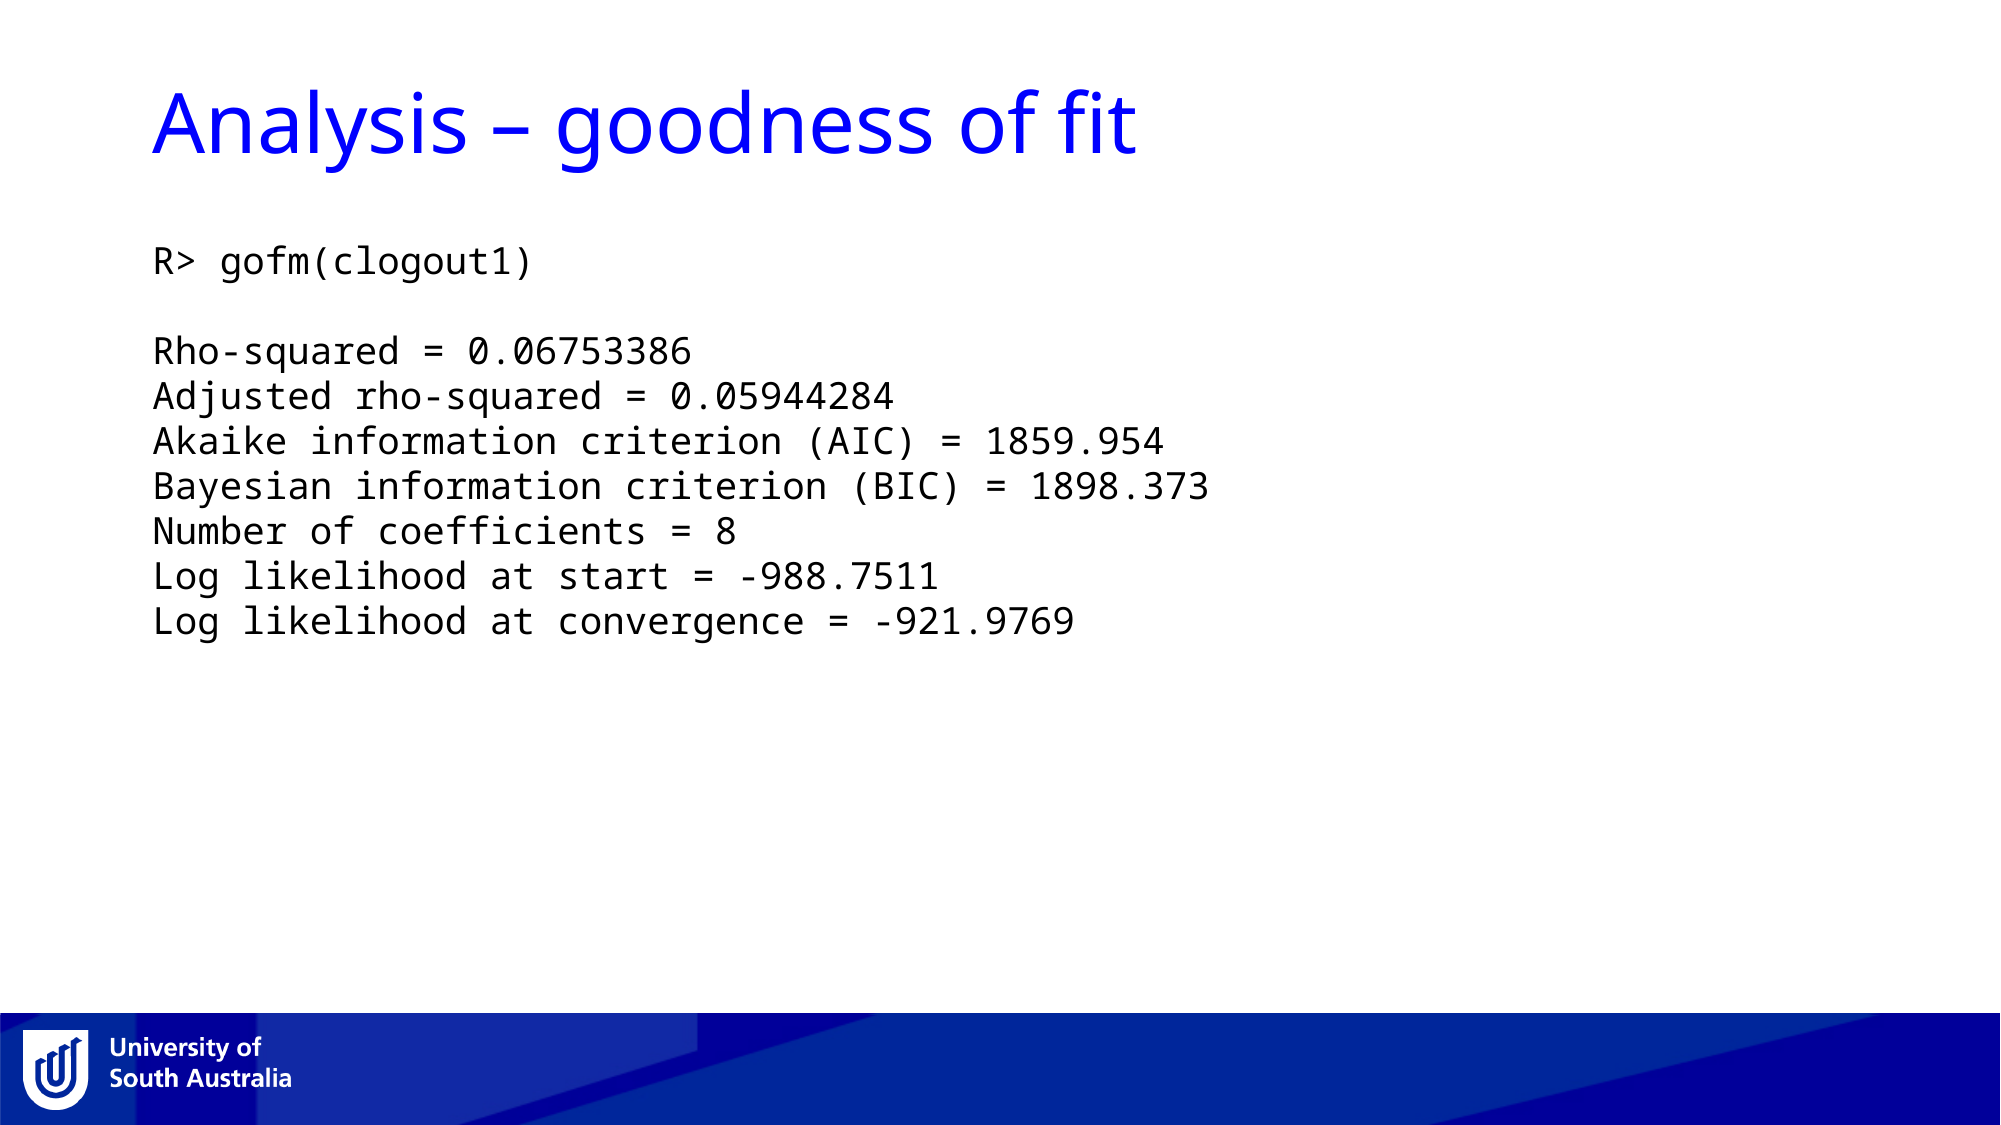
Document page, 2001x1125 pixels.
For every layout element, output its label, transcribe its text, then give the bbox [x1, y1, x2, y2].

title Analysis – goodness of fit [137, 59, 1863, 194]
picture [0, 1013, 2000, 1125]
text_box R> gofm(clogout1) Rho-squared = 0.06753386 Adjusted rho-squared = 0.05944284 Akaike information criterion (AIC) = 1859.954 Bayesian information criterion (BIC) = 1898.373 Number of coefficients = 8 Log likelihood at start = -988.7511 Log likelihood at convergence = -921.9769 [137, 229, 1821, 649]
